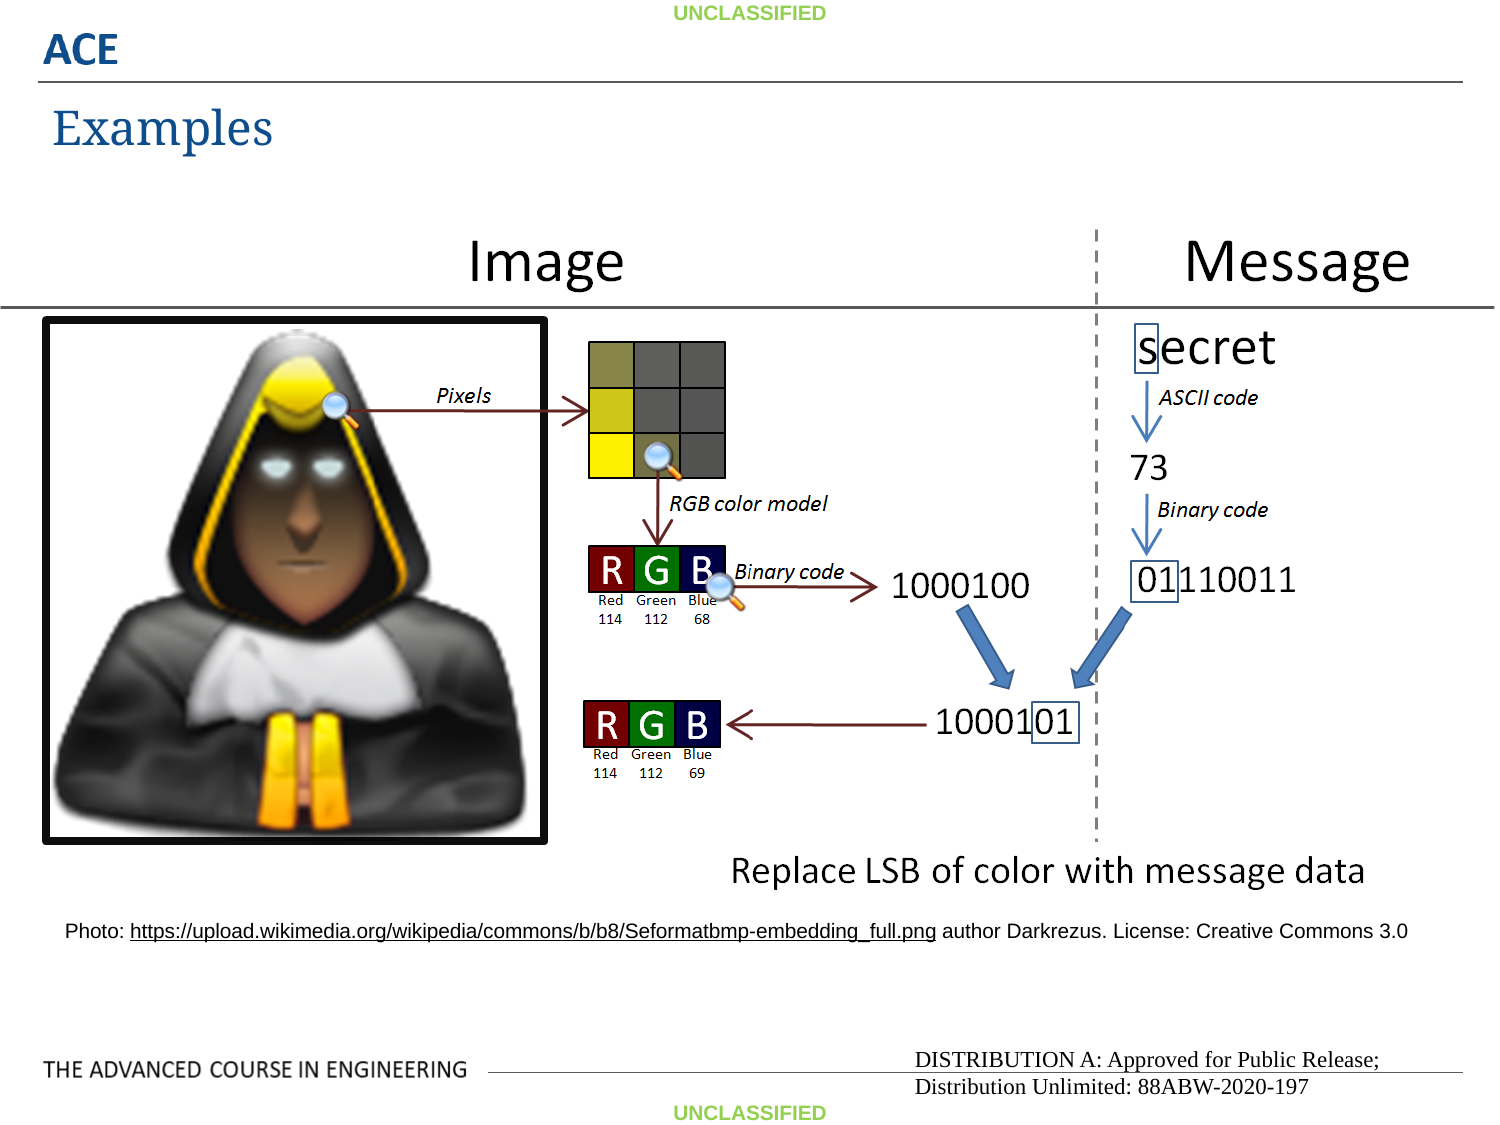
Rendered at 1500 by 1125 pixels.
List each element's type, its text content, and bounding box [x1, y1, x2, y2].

picture [37, 24, 122, 70]
picture [27, 1046, 488, 1100]
text_box Photo: https://upload.wikimedia.org/wikipedia/commons/b/b8/Seformatbmp-embedding_full.png author Darkrezus. License: Creative Commons 3.0 [49, 910, 1463, 975]
list Examples [37, 90, 1463, 163]
picture [0, 223, 1500, 902]
